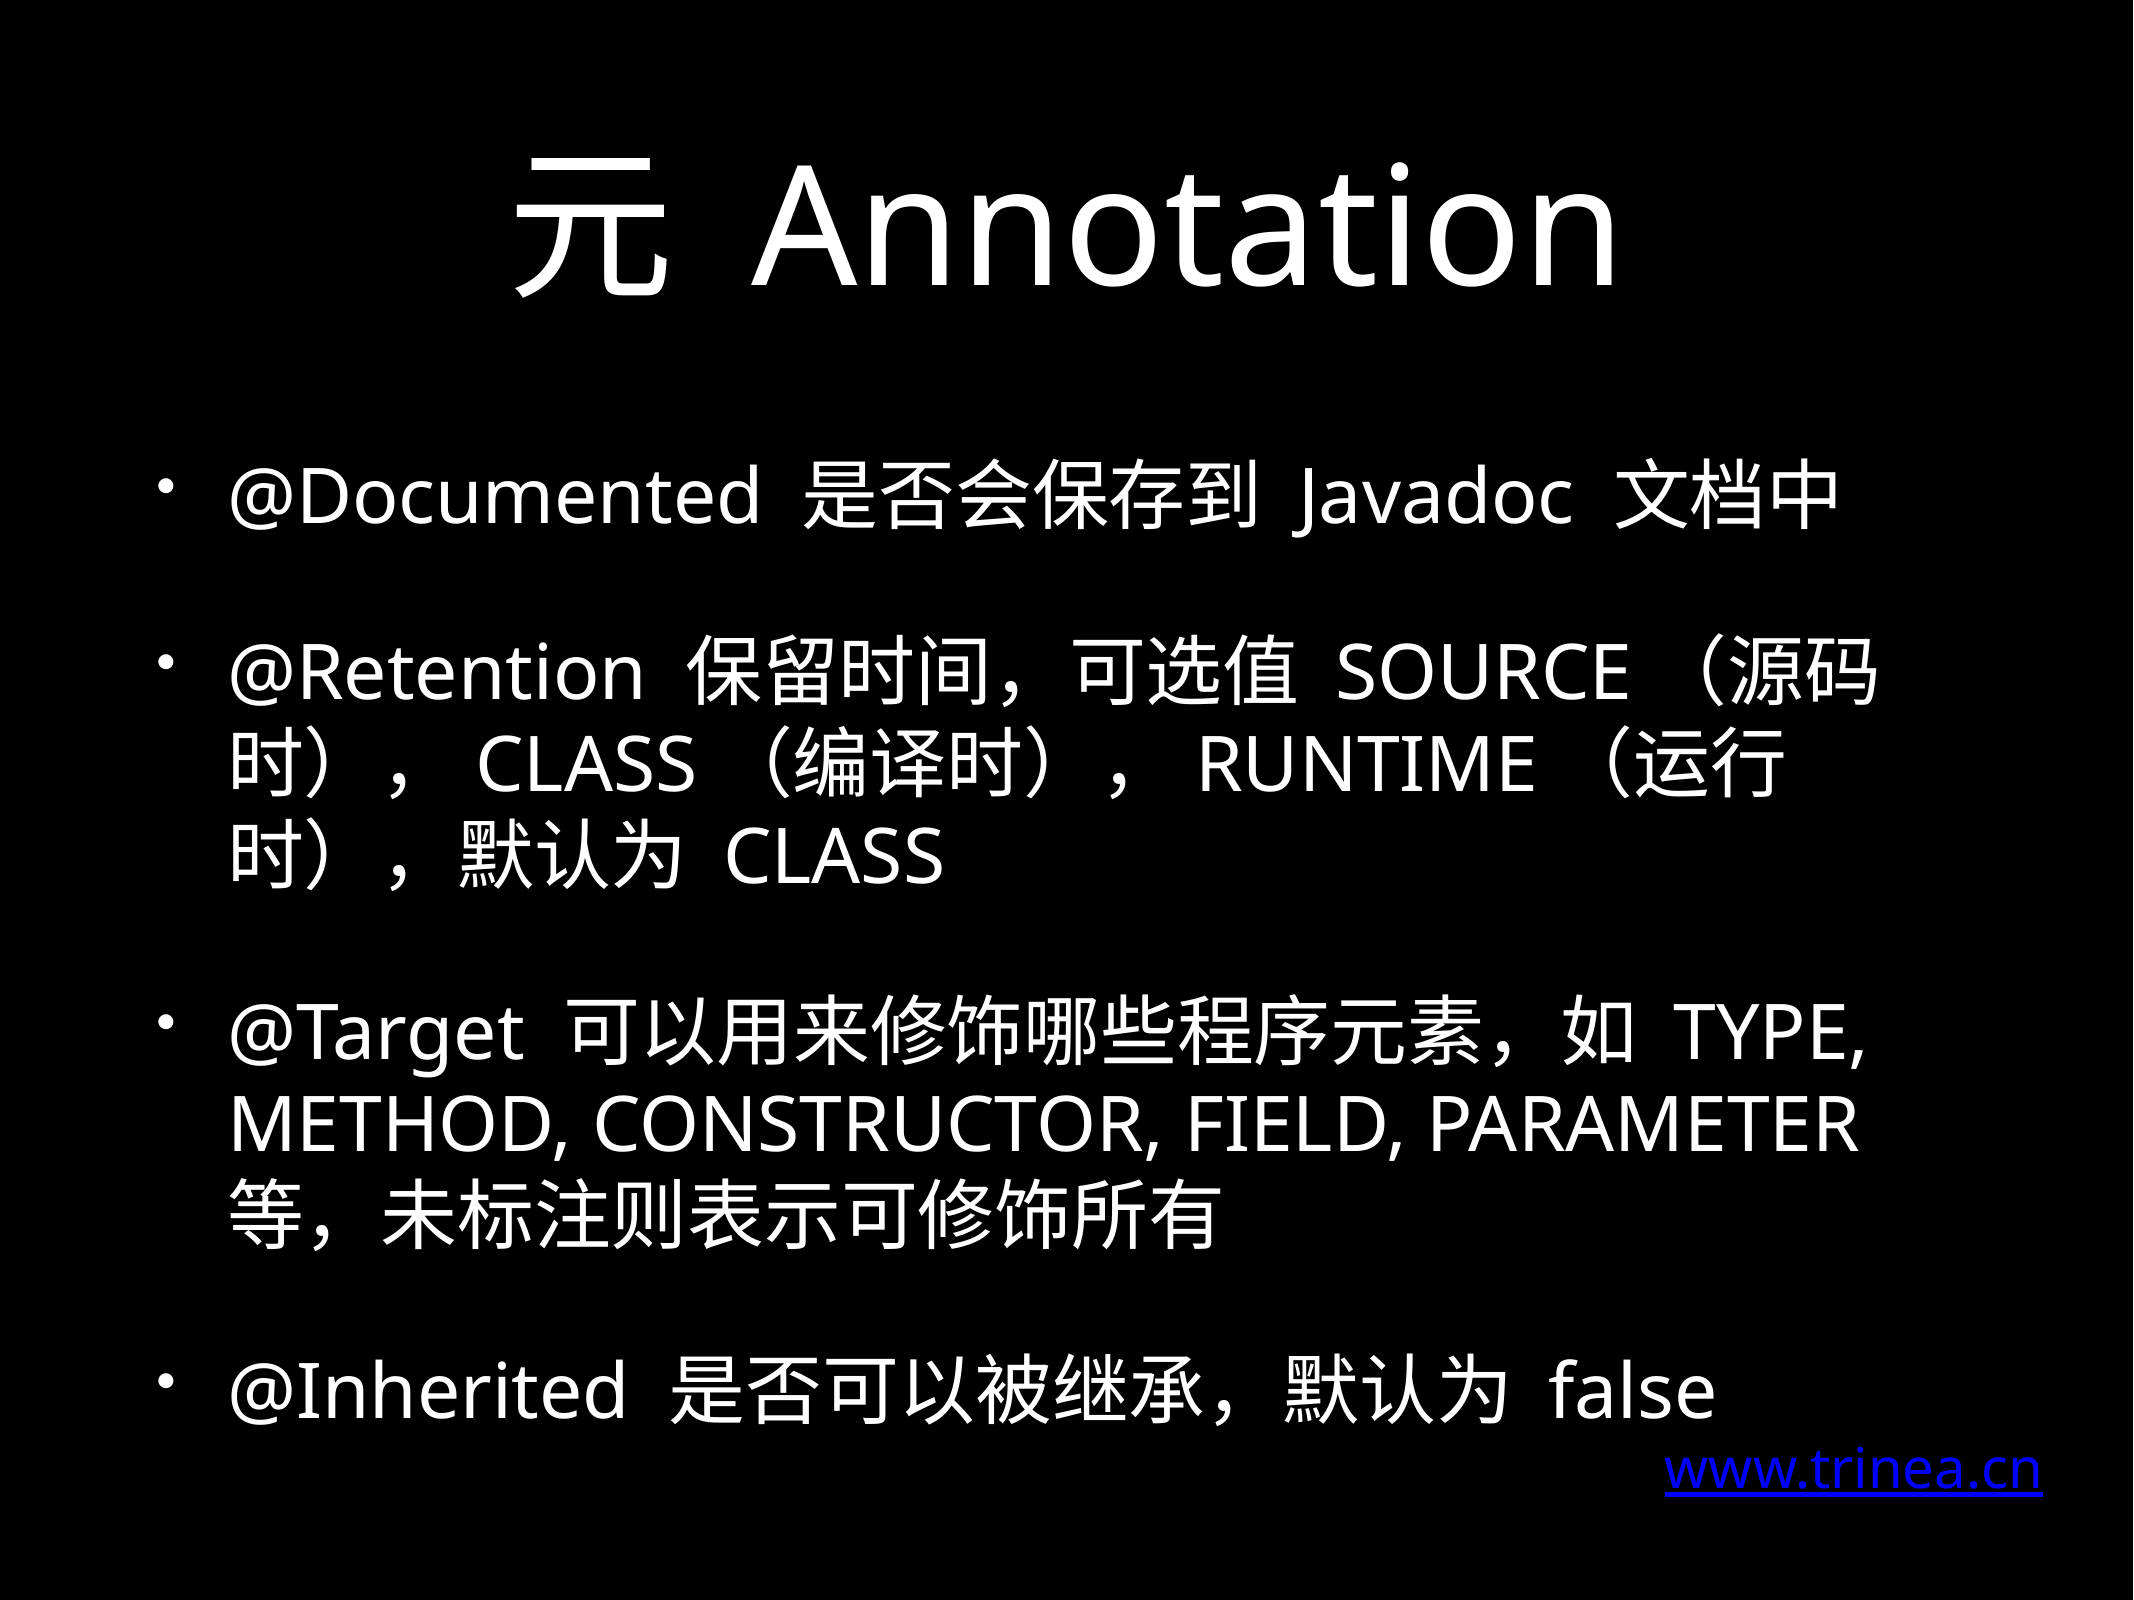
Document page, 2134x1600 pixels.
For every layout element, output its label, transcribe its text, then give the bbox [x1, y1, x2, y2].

list @Documented 是否会保存到 Javadoc 文档中 @Retention 保留时间，可选值 SOURCE（源码时），CLASS（编译时），RUNTIME（运行时），默认为 CLASS @Target 可以用来修饰哪些程序元素，如 TYPE, METHOD, CONSTRUCTOR, FIELD, PARAMETER 等，未标注则表示可修饰所有 @Inherited 是否可以被继承，默认为 false [155, 424, 1978, 1457]
title 元 Annotation [155, 41, 1978, 397]
